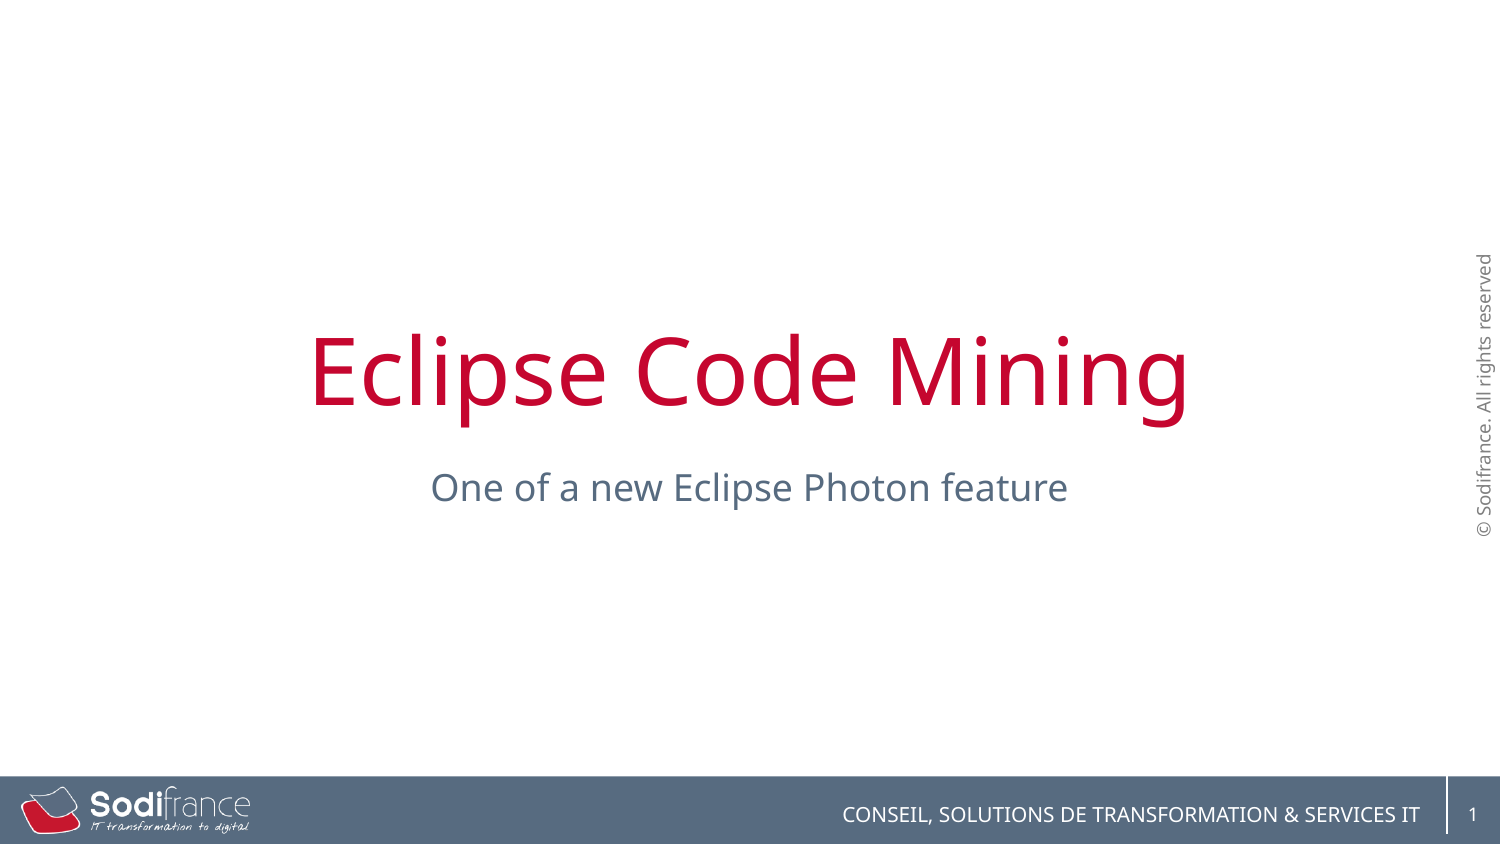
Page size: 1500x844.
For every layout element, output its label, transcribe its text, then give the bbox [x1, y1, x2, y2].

title Eclipse Code Mining [187, 138, 1313, 432]
subtitle One of a new Eclipse Photon feature [187, 443, 1313, 647]
picture [21, 786, 250, 835]
